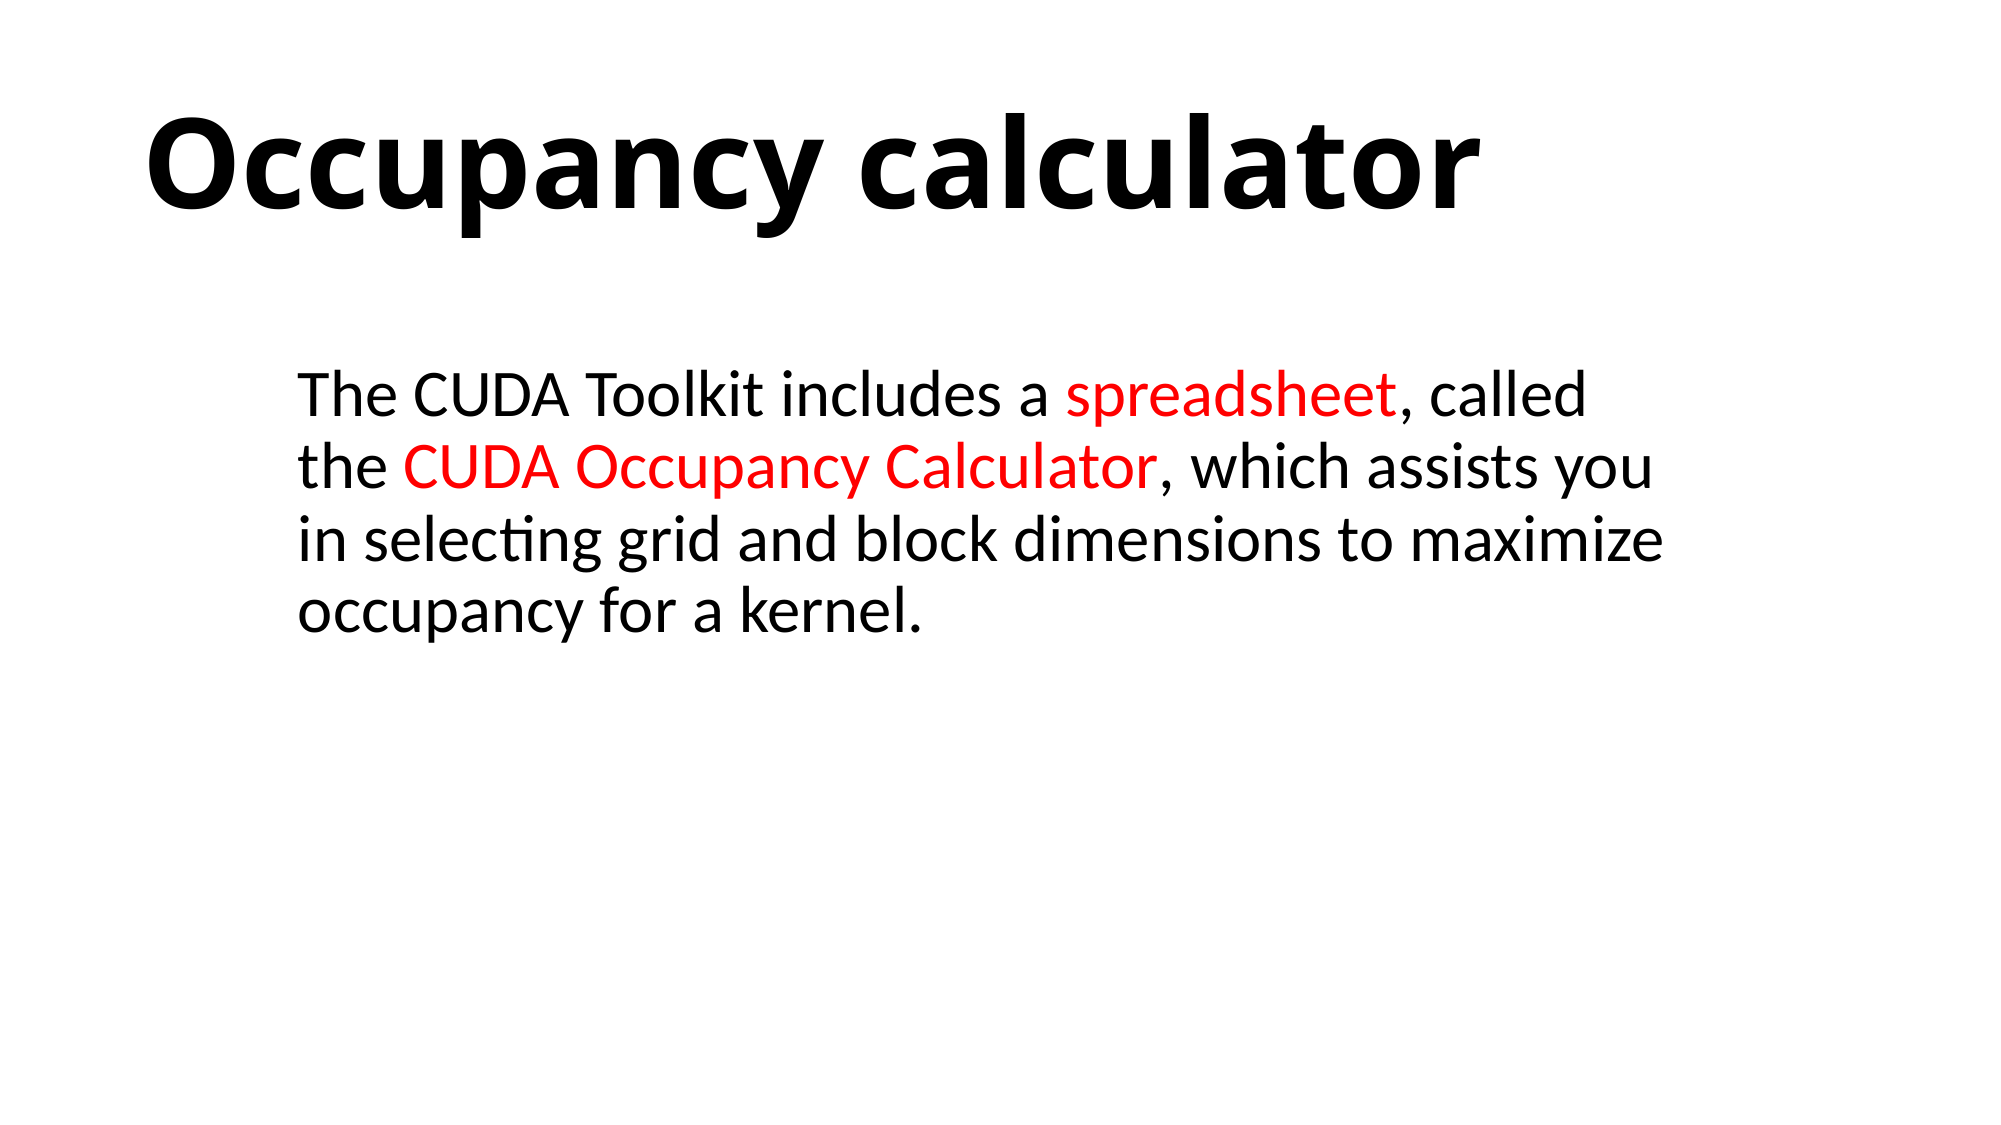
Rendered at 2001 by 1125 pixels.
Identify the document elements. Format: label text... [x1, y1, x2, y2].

list The CUDA Toolkit includes a spreadsheet, called the CUDA Occupancy Calculator, which assists you in selecting grid and block dimensions to maximize occupancy for a kernel. [282, 351, 1697, 1066]
title Occupancy calculator [127, 59, 1853, 278]
